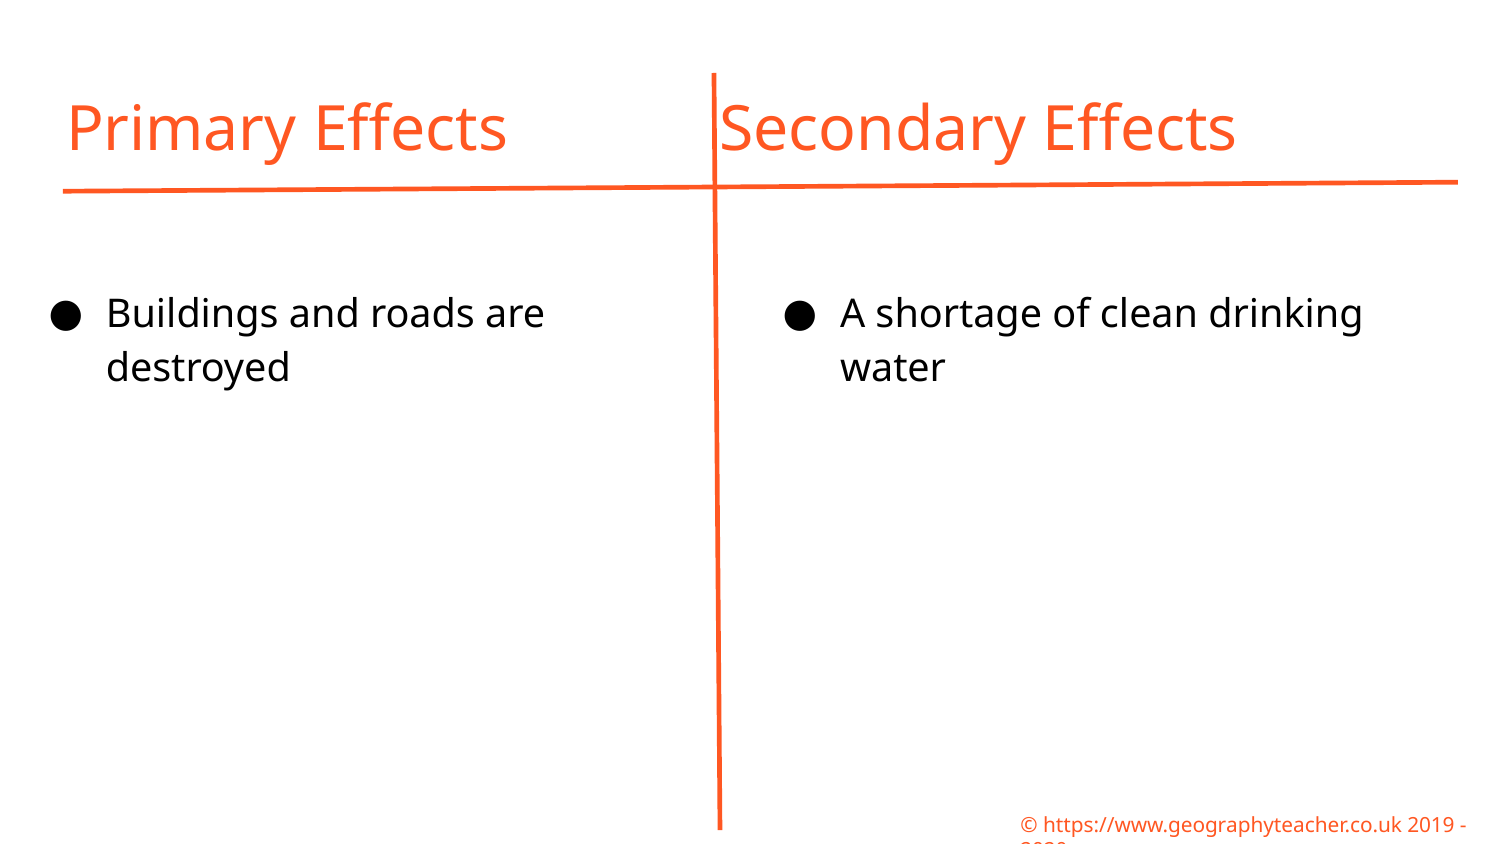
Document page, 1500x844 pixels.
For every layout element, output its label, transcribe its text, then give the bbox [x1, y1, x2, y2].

title Primary Effects Secondary Effects [721, 72, 1449, 167]
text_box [62, 181, 708, 192]
text_box A shortage of clean drinking water [749, 265, 1458, 758]
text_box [725, 181, 1459, 192]
title Primary Effects Secondary Effects [51, 72, 712, 167]
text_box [713, 72, 721, 831]
text_box Buildings and roads are destroyed [15, 265, 669, 464]
